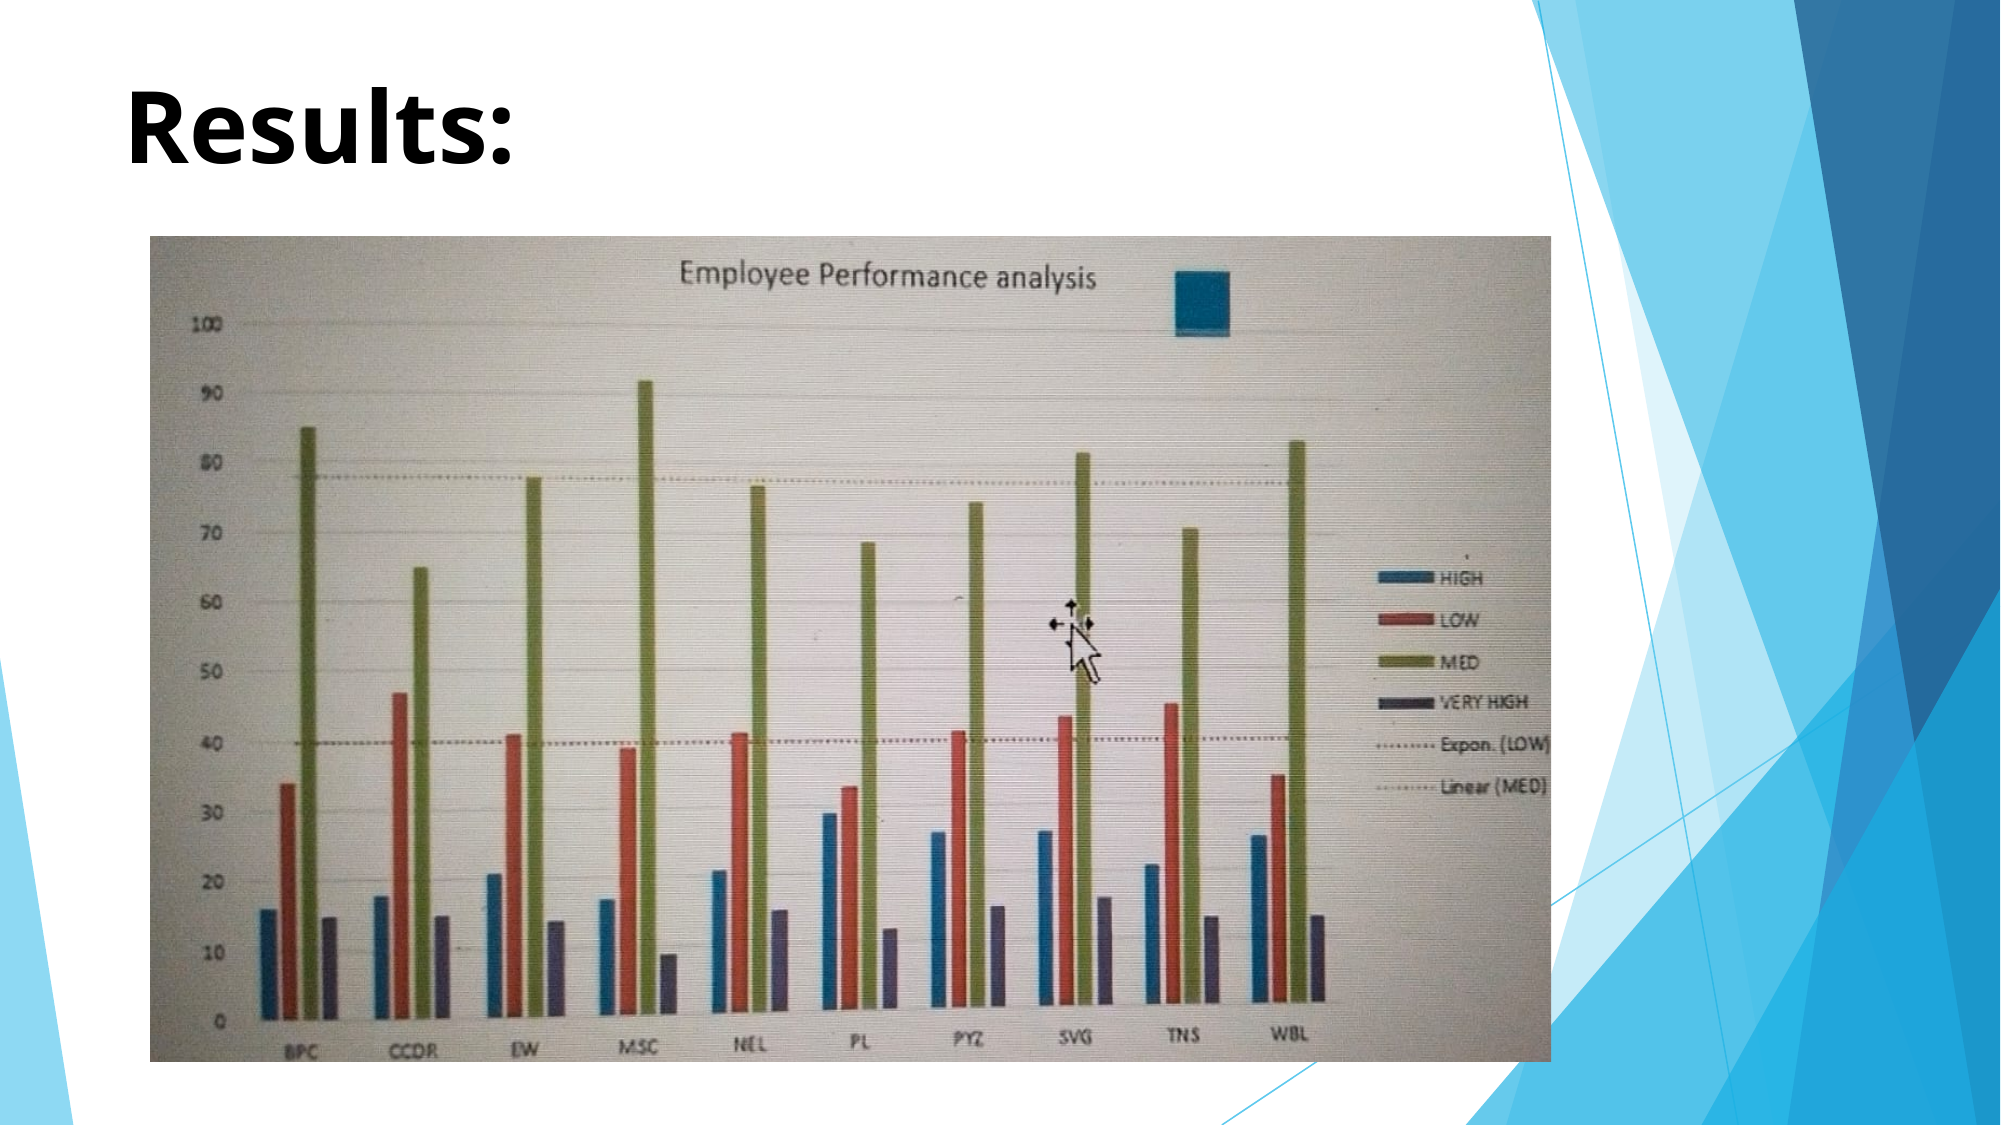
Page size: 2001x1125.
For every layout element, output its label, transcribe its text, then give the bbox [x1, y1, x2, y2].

title Results: [123, 63, 1877, 188]
picture [149, 236, 1552, 1062]
